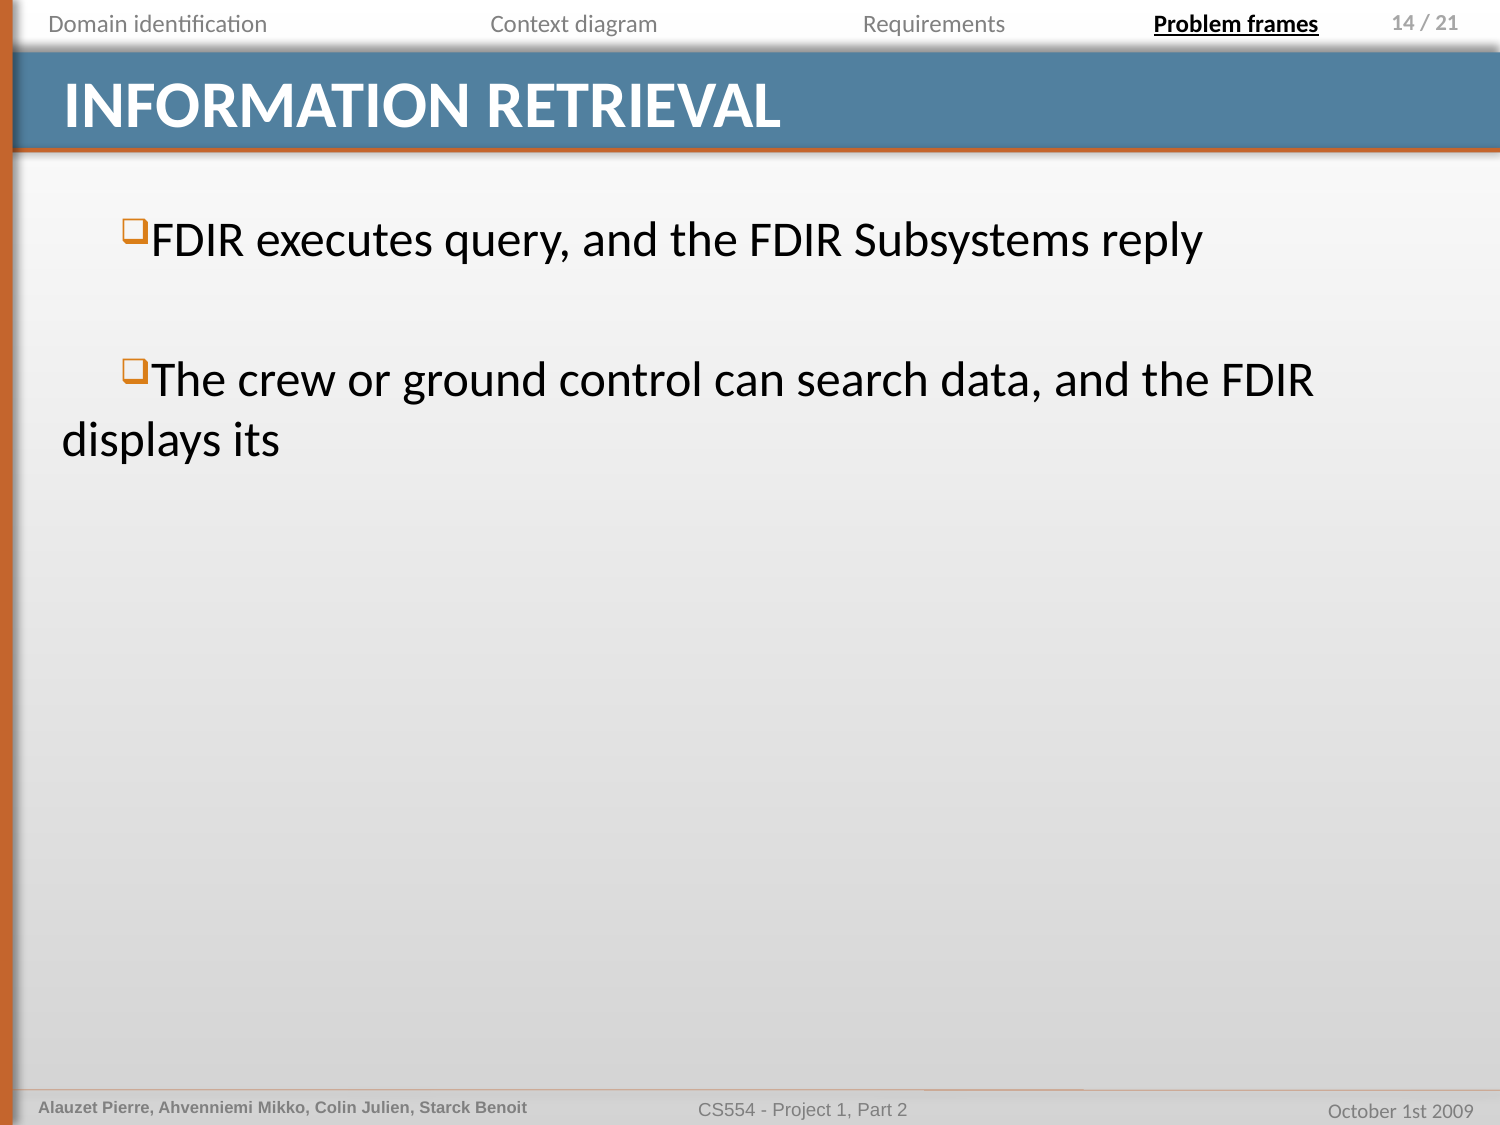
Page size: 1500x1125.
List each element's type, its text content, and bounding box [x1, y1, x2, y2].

title Information retrieval [49, 53, 1442, 141]
text_box Domain identification [0, 0, 317, 45]
text_box Context diagram [363, 0, 786, 45]
text_box Requirements [786, 0, 1093, 45]
text_box Problem frames [1093, 0, 1395, 45]
list FDIR executes query, and the FDIR Subsystems reply The crew or ground control can search data, and the FDIR displays its [46, 199, 1465, 1079]
